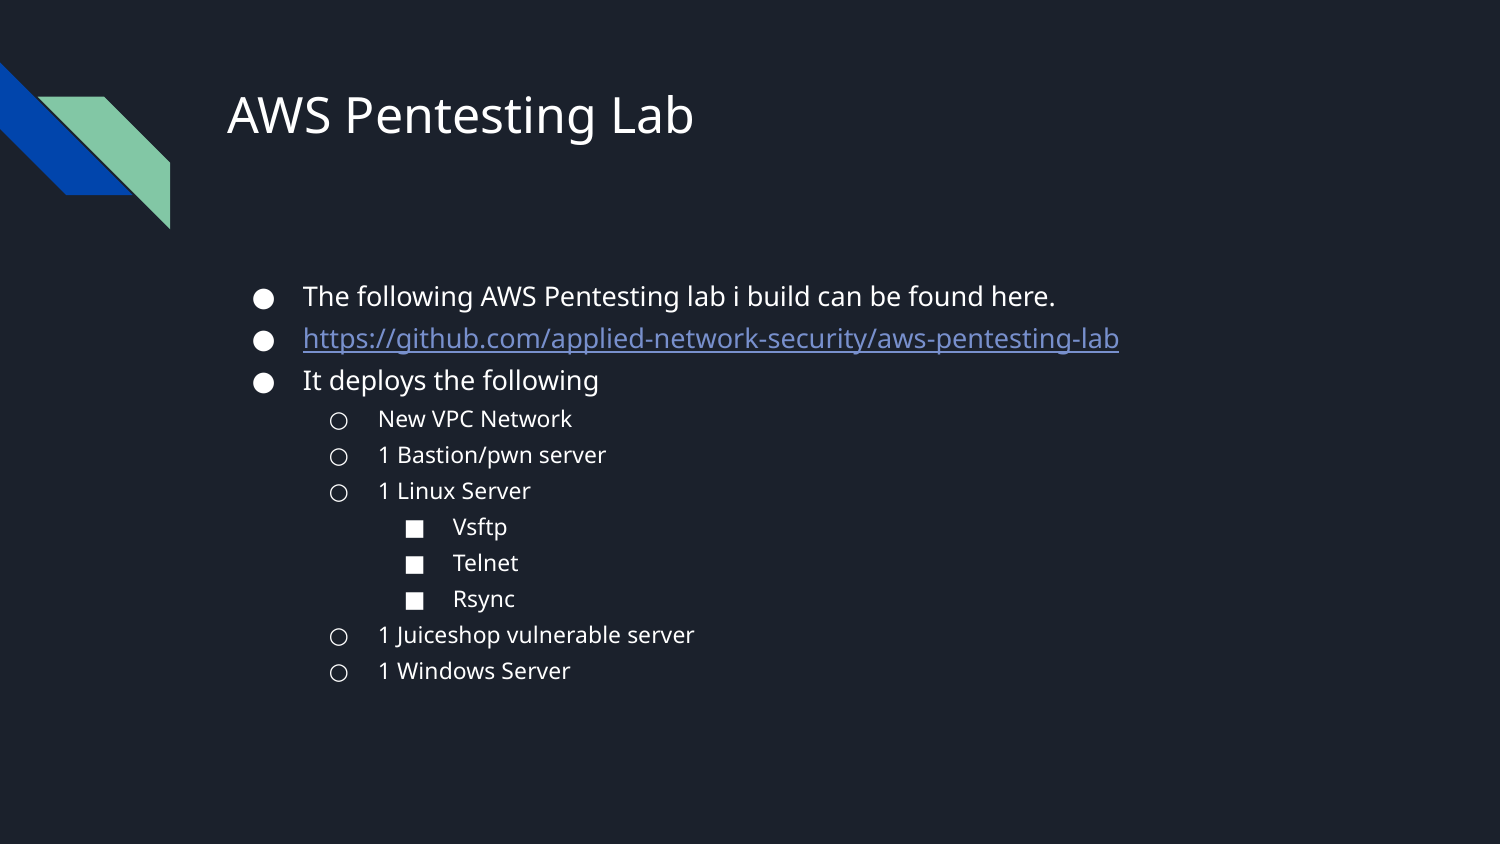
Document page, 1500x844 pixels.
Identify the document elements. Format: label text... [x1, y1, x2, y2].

list The following AWS Pentesting lab i build can be found here. https://github.com/applied-network-security/aws-pentesting-lab It deploys the following New VPC Network 1 Bastion/pwn server 1 Linux Server Vsftp Telnet Rsync 1 Juiceshop vulnerable server 1 Windows Server [212, 257, 1368, 735]
title AWS Pentesting Lab [212, 64, 1368, 215]
